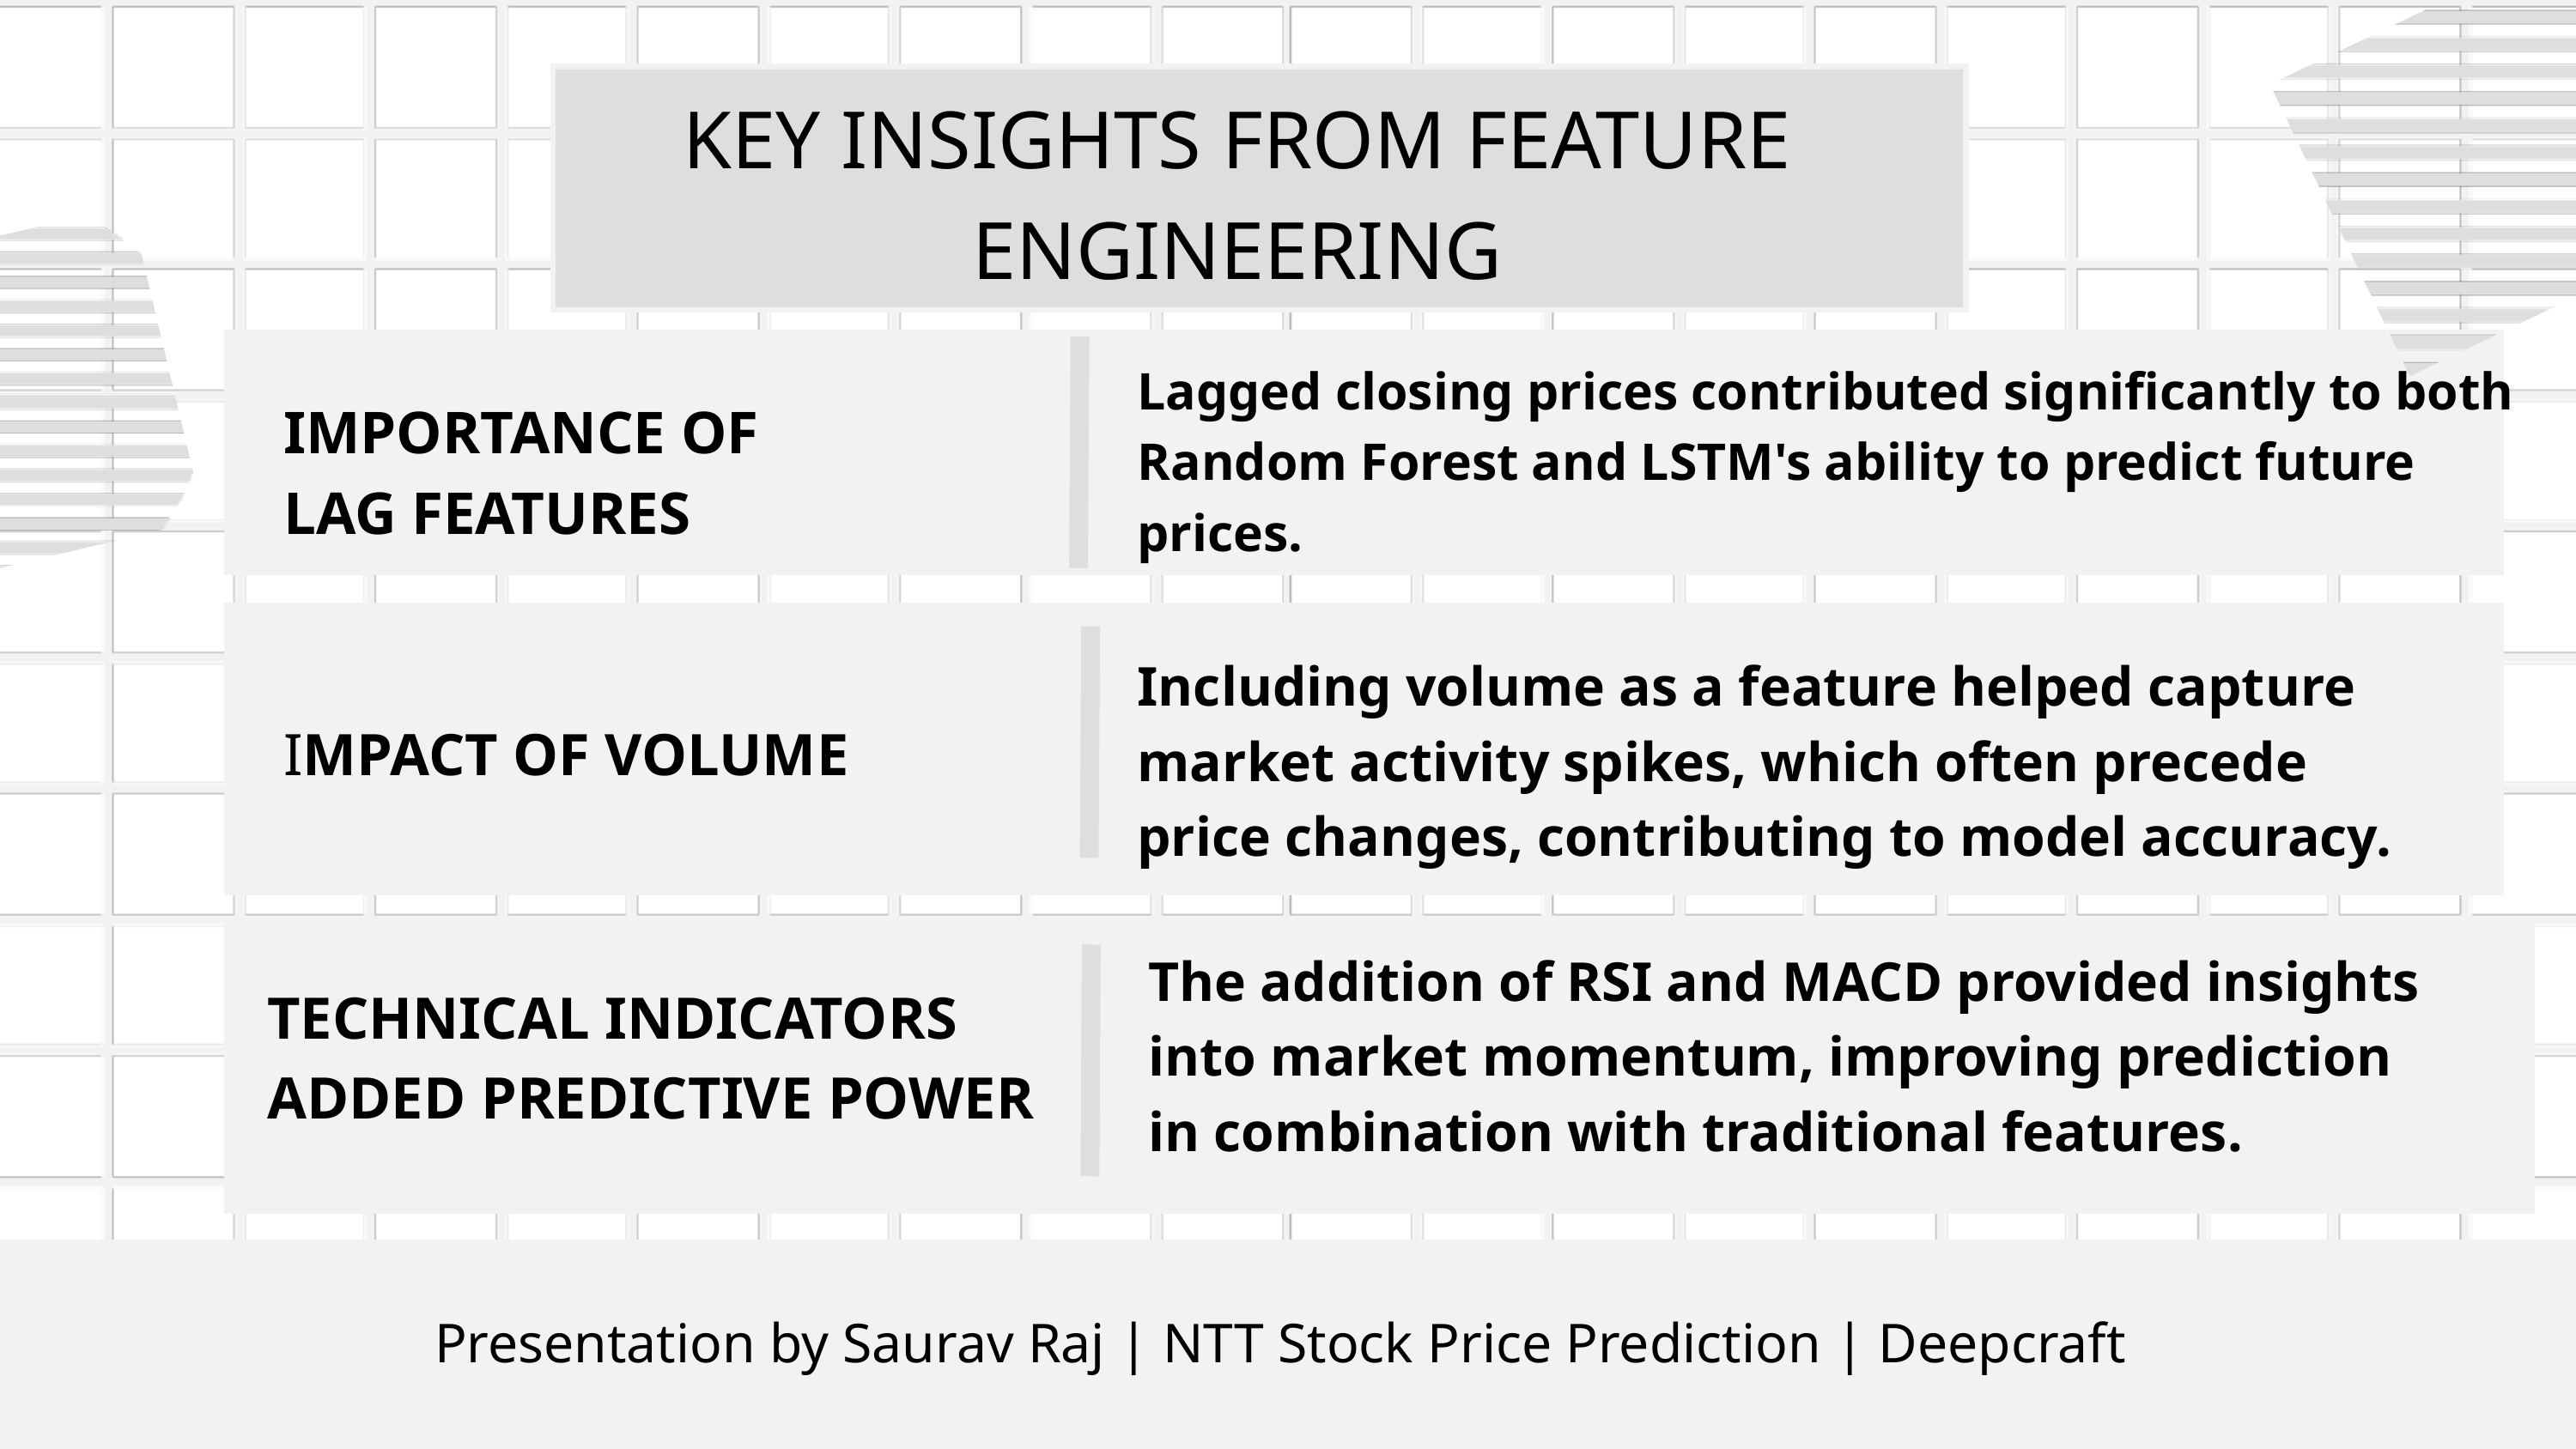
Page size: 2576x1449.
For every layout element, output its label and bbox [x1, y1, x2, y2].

text_box [223, 602, 2504, 896]
text_box [0, 1239, 2576, 1449]
text_box [0, 0, 2576, 1236]
text_box [223, 329, 2504, 575]
text_box [552, 66, 1966, 311]
text_box [223, 920, 2536, 1215]
